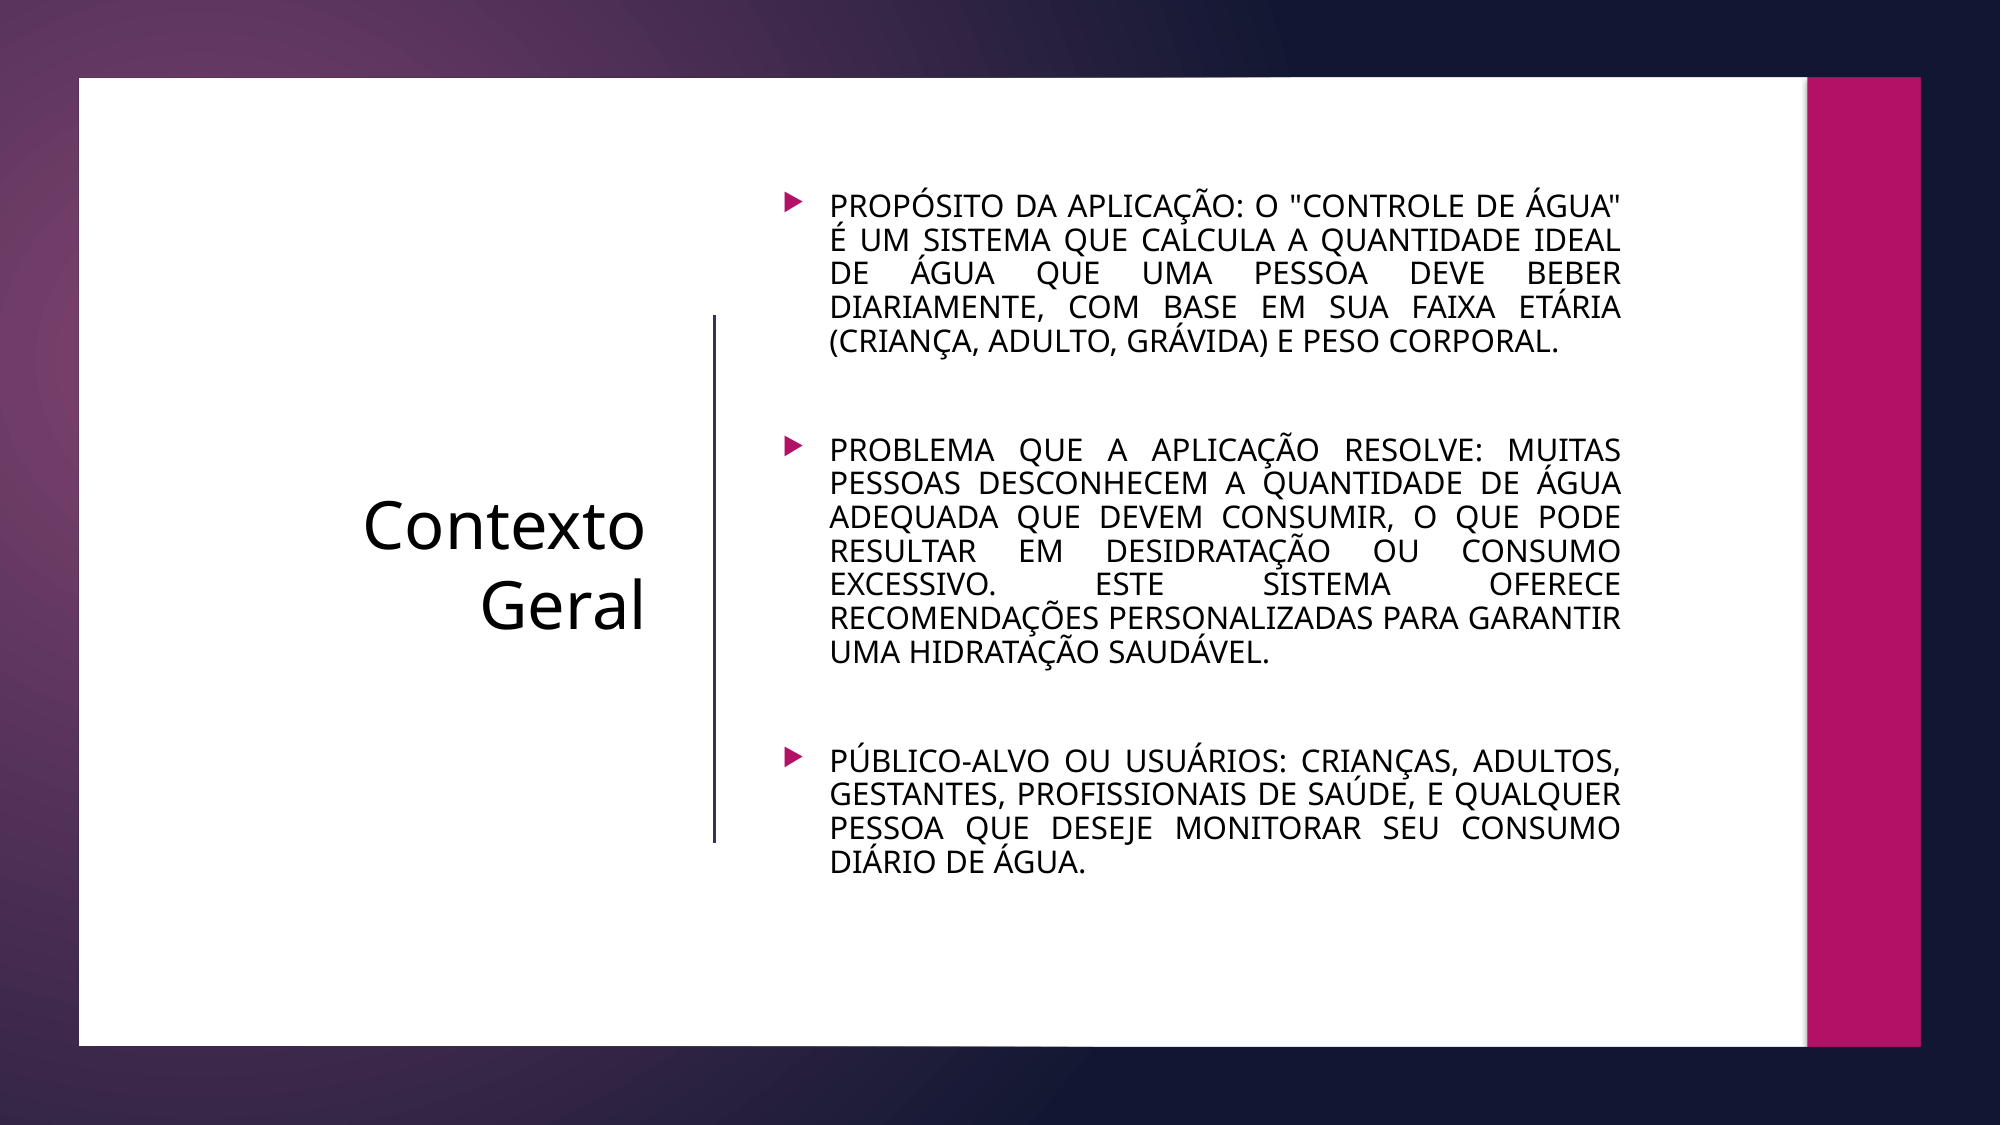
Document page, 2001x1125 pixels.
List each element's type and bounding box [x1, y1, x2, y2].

text_box [0, 0, 2000, 1125]
